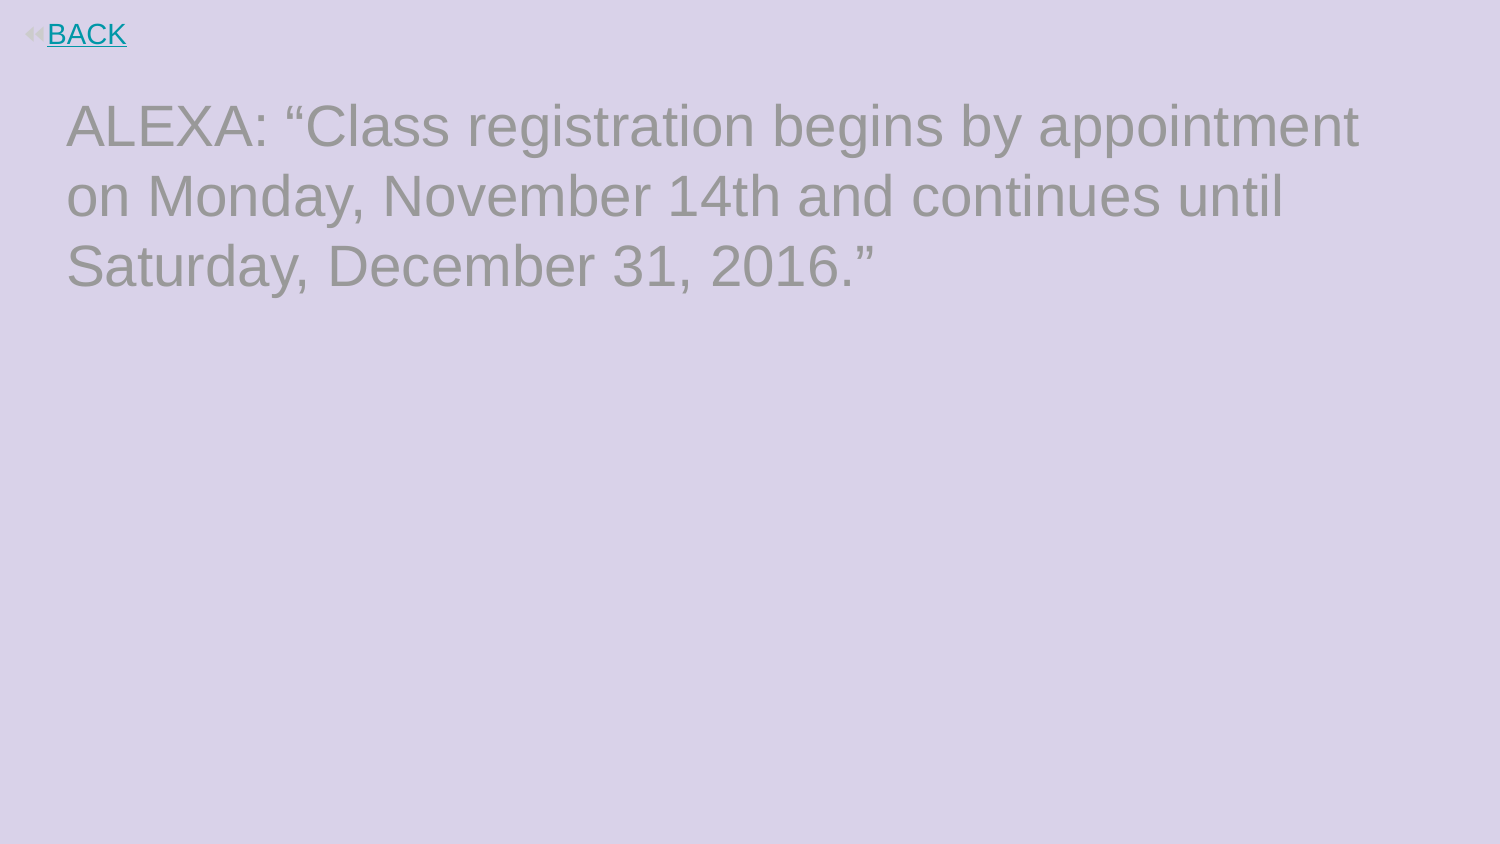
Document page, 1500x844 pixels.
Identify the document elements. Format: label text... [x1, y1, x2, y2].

text_box ⏪BACK [0, 0, 148, 58]
title ALEXA: “Class registration begins by appointment on Monday, November 14th and continues until Saturday, December 31, 2016.” [51, 72, 1449, 312]
